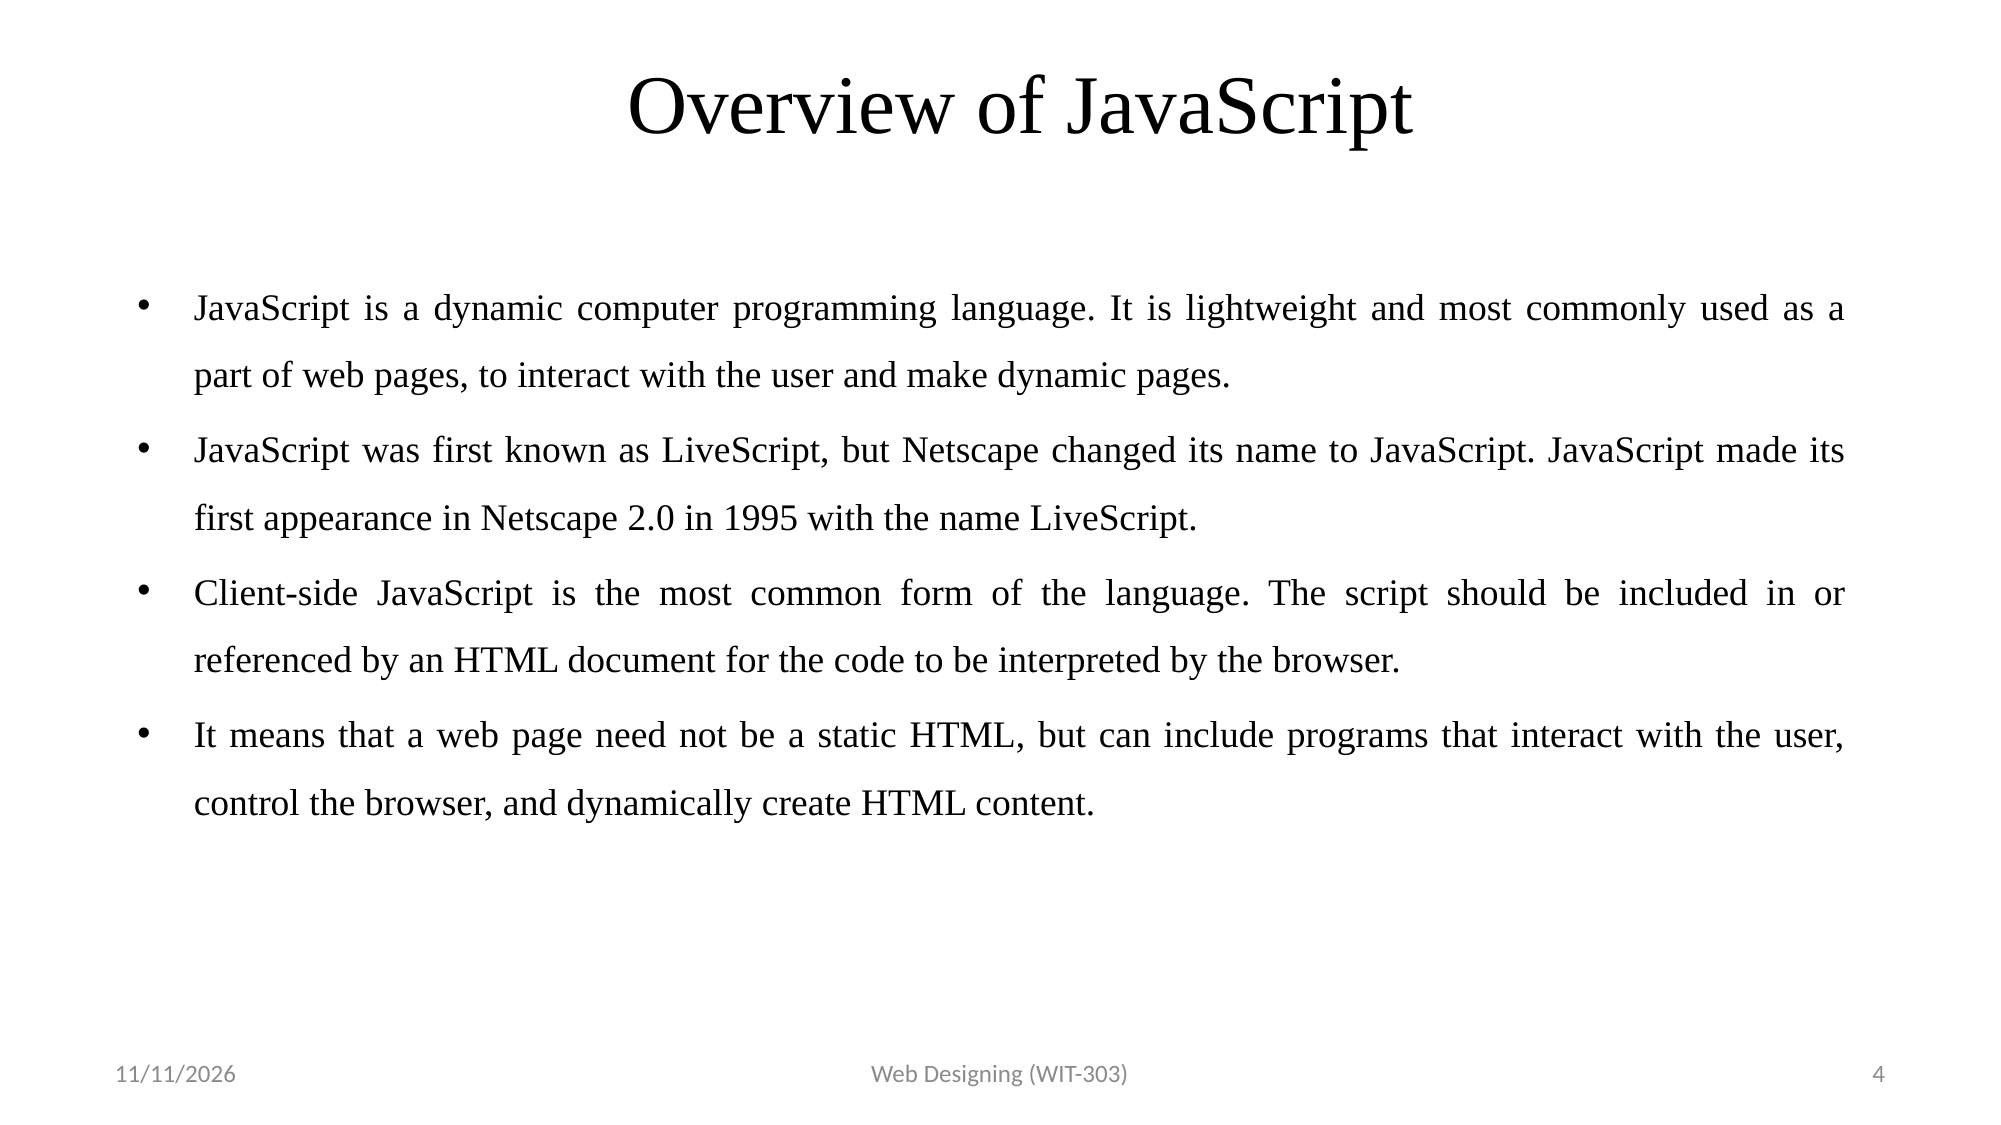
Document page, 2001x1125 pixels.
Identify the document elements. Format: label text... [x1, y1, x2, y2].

list JavaScript is a dynamic computer programming language. It is lightweight and most commonly used as a part of web pages, to interact with the user and make dynamic pages. JavaScript was first known as LiveScript, but Netscape changed its name to JavaScript. JavaScript made its first appearance in Netscape 2.0 in 1995 with the name LiveScript. Client-side JavaScript is the most common form of the language. The script should be included in or referenced by an HTML document for the code to be interpreted by the browser. It means that a web page need not be a static HTML, but can include programs that interact with the user, control the browser, and dynamically create HTML content. [122, 200, 1863, 1043]
slide_number 4 [1433, 1042, 1900, 1103]
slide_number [99, 1042, 567, 1103]
title Overview of JavaScript [137, 0, 1863, 200]
footer Web Designing (WIT-303) [683, 1042, 1317, 1103]
